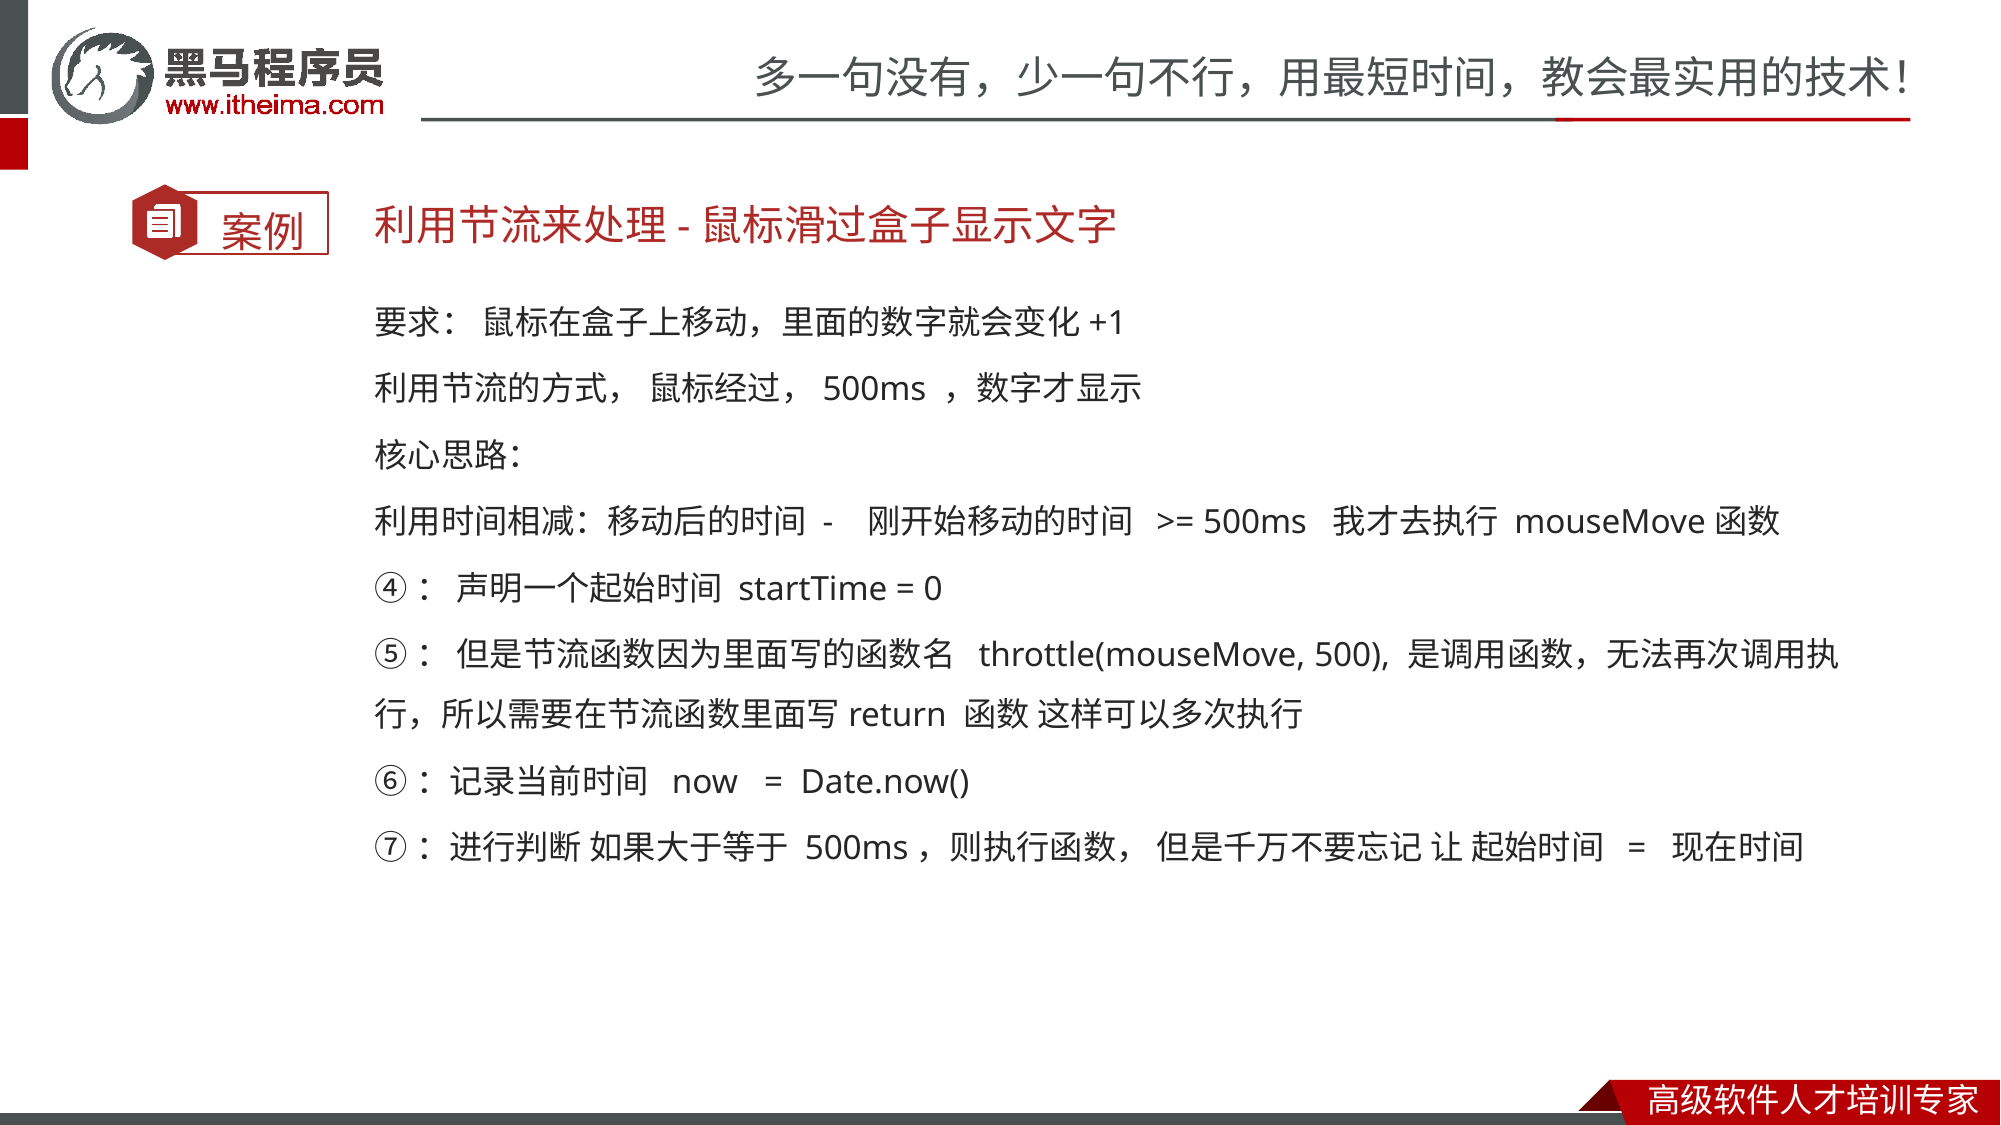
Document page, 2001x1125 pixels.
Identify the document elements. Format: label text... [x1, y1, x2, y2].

picture [147, 204, 181, 238]
list 要求： 鼠标在盒子上移动，里面的数字就会变化+1 利用节流的方式， 鼠标经过，500ms ，数字才显示 核心思路： 利用时间相减：移动后的时间 - 刚开始移动的时间 >= 500ms 我才去执行 mouseMove函数 ④： 声明一个起始时间 startTime = 0 ⑤： 但是节流函数因为里面写的函数名 throttle(mouseMove, 500), 是调用函数，无法再次调用执行，所以需要在节流函数里面写return 函数 这样可以多次执行 ⑥：记录当前时间 now = Date.now() ⑦：进行判断 如果大于等于 500ms，则执行函数， 但是千万不要忘记 让 起始时间 = 现在时间 [360, 273, 1872, 1020]
list 利用节流来处理-鼠标滑过盒子显示文字 [360, 181, 1872, 266]
picture [50, 26, 384, 125]
